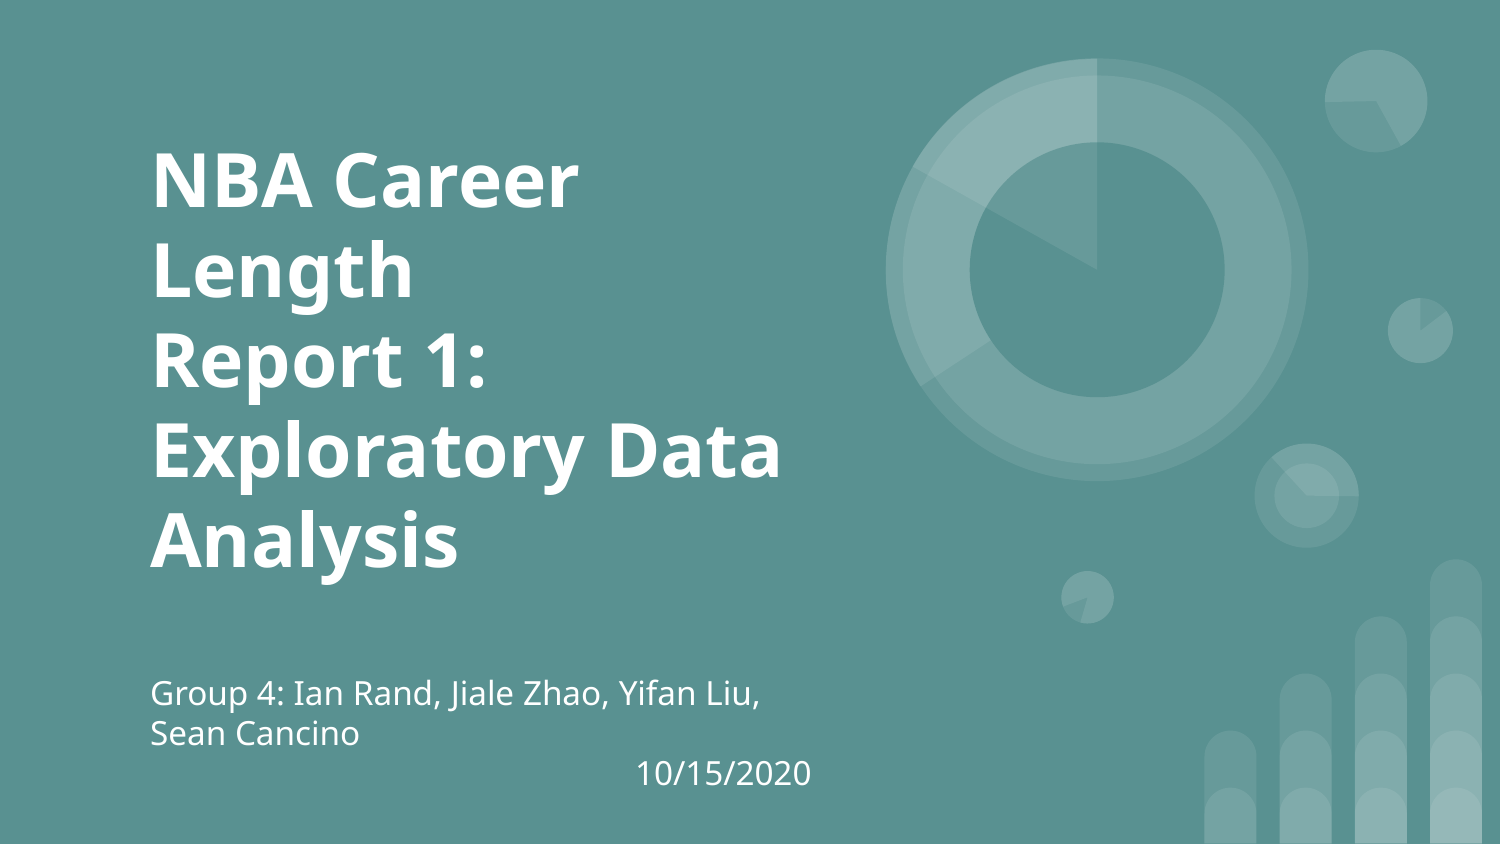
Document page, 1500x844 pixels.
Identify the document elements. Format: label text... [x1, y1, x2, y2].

title NBA Career Length Report 1: Exploratory Data Analysis [135, 182, 834, 533]
subtitle Group 4: Ian Rand, Jiale Zhao, Yifan Liu, Sean Cancino 10/15/2020 [135, 657, 834, 779]
